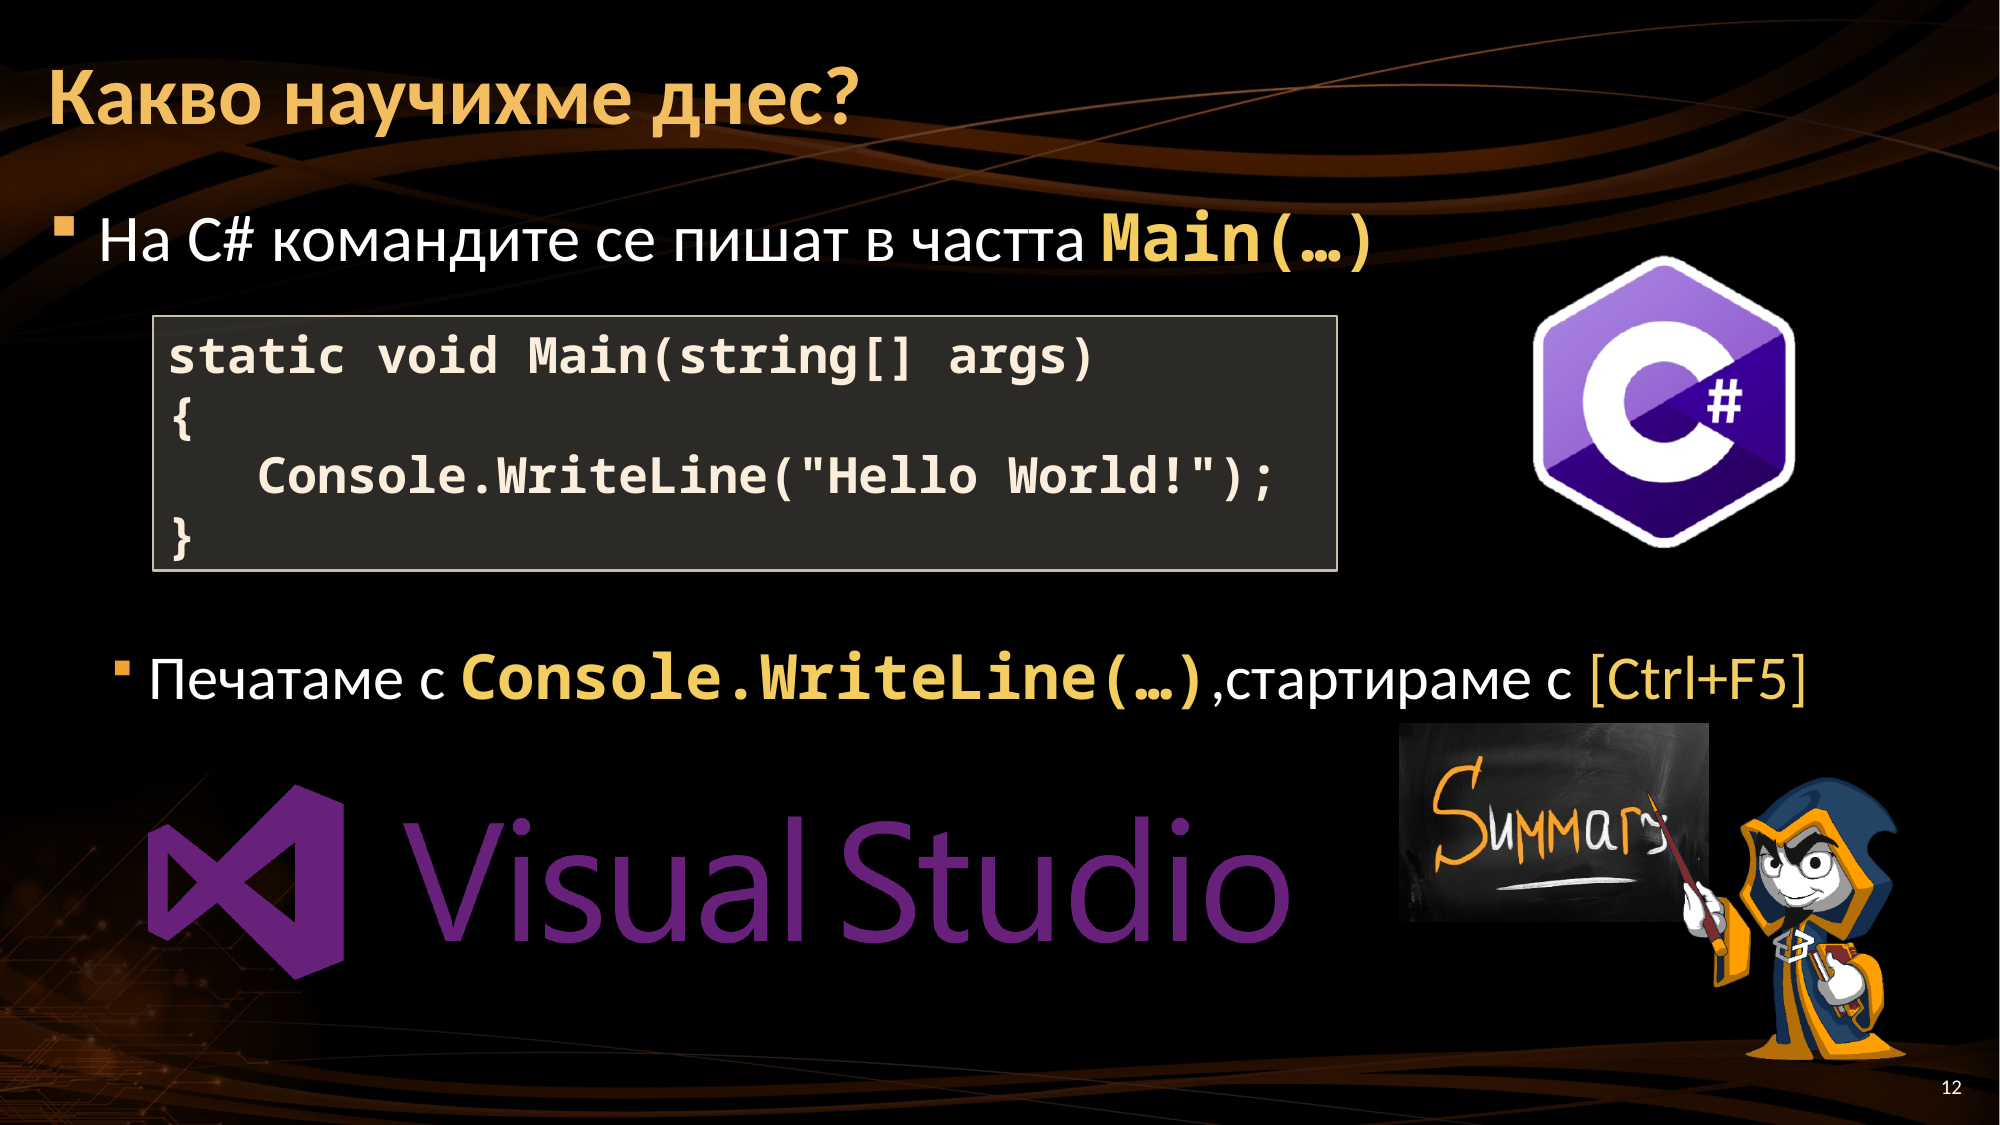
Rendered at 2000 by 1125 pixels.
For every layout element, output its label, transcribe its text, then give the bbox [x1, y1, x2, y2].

picture [0, 0, 2000, 1125]
title Какво научихме днес? [30, 6, 1968, 189]
list На C# командите се пишат в частта Main(…) Печатаме с Console.WriteLine(…),стартираме с [Ctrl+F5] [31, 189, 1968, 1103]
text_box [1399, 723, 1932, 1072]
text_box static void Main(string[] args) { Console.WriteLine("Hello World!"); } [153, 315, 1338, 571]
slide_number 12 [1897, 1070, 1968, 1103]
